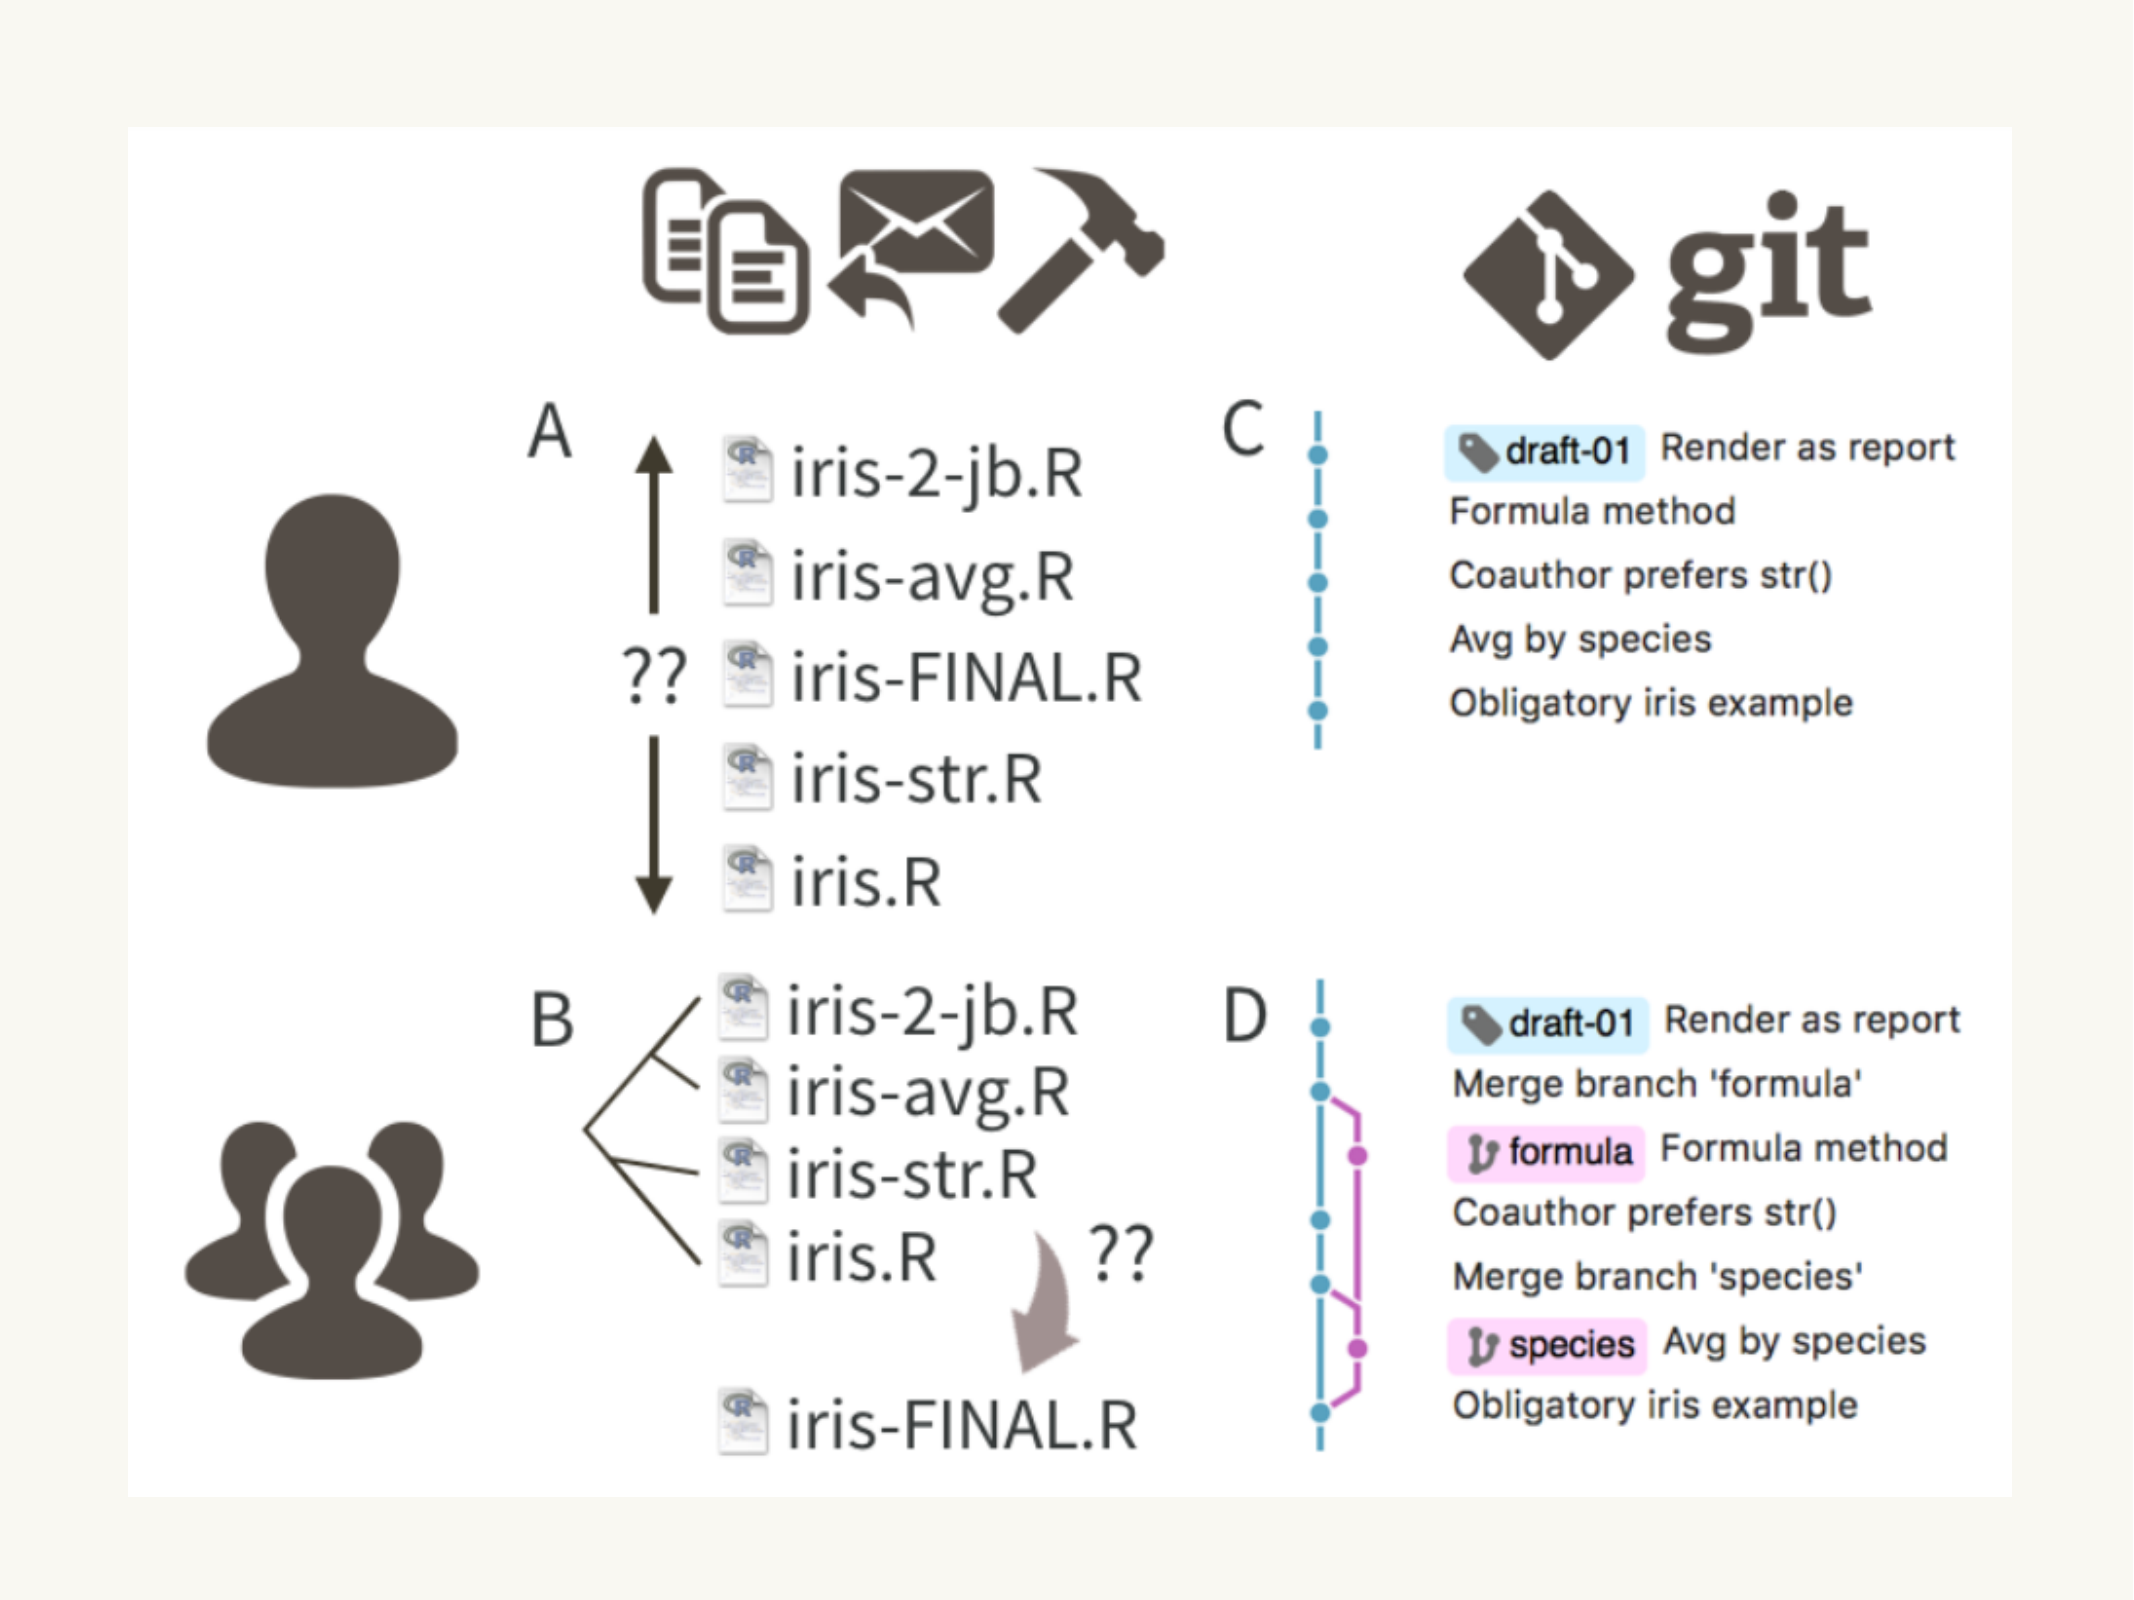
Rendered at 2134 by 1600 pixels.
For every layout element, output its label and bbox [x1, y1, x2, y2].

picture [128, 127, 2012, 1498]
